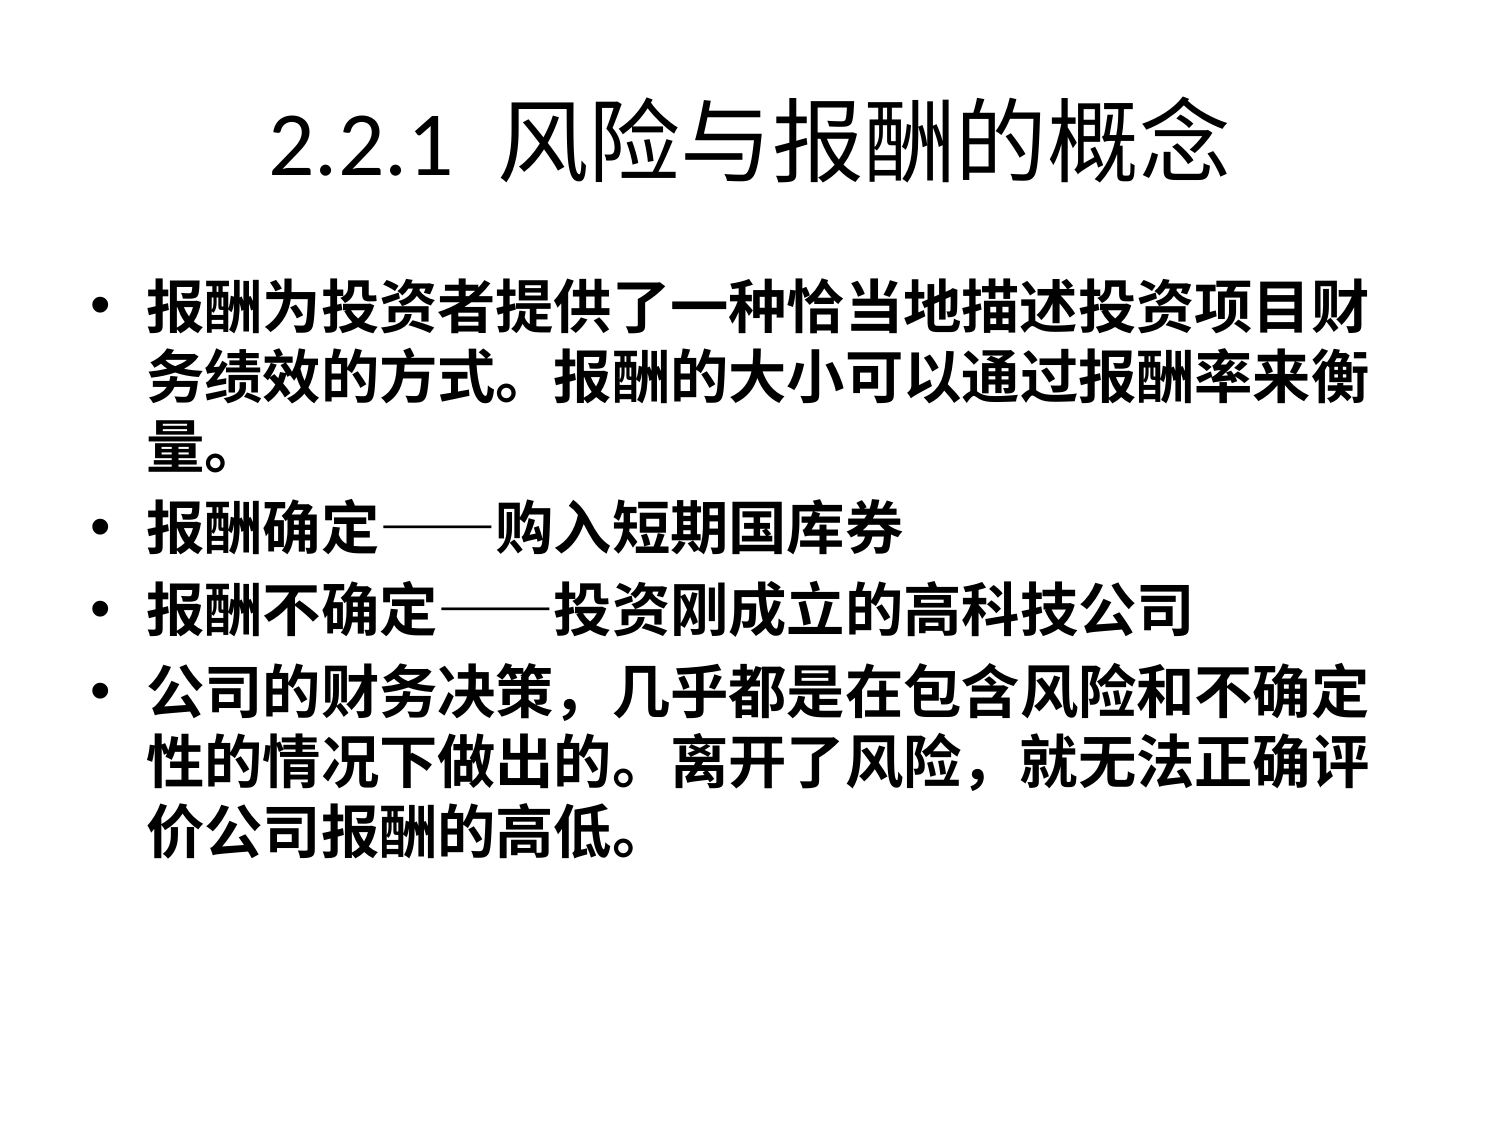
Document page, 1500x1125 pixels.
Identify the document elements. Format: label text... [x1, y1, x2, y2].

list 报酬为投资者提供了一种恰当地描述投资项目财务绩效的方式。报酬的大小可以通过报酬率来衡量。 报酬确定——购入短期国库券 报酬不确定——投资刚成立的高科技公司 公司的财务决策，几乎都是在包含风险和不确定性的情况下做出的。离开了风险，就无法正确评价公司报酬的高低。 [75, 262, 1425, 1005]
title 2.2.1 风险与报酬的概念 [75, 45, 1425, 233]
